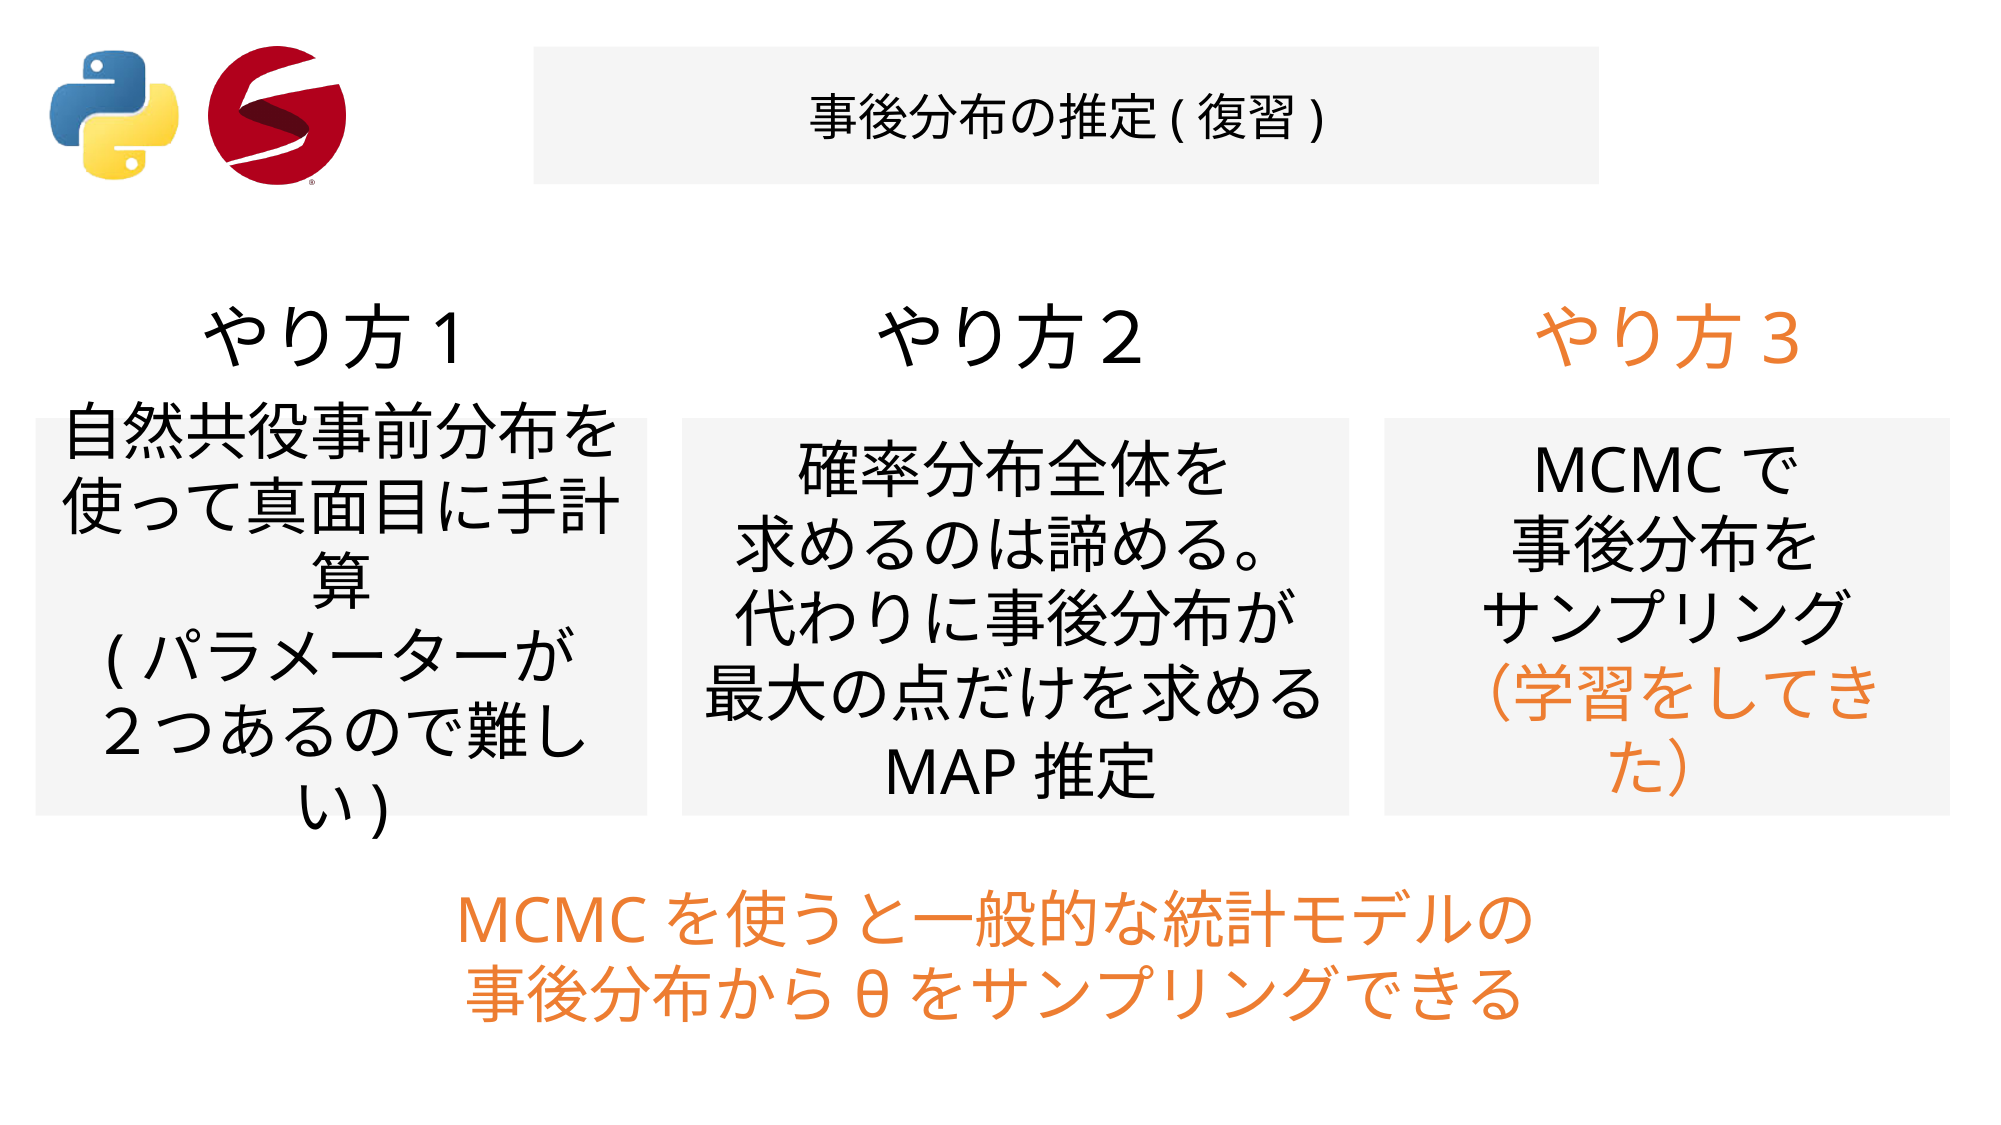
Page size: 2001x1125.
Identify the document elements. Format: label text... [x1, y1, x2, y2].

text_box MCMCで 事後分布を サンプリング （学習をしてきた） [1384, 418, 1950, 816]
picture [20, 21, 346, 210]
text_box やり方1 [186, 284, 486, 385]
text_box やり方２ [859, 284, 1172, 385]
text_box 確率分布全体を 求めるのは諦める。 代わりに事後分布が 最大の点だけを求める [682, 418, 1350, 816]
text_box MAP推定 [868, 724, 1173, 815]
text_box MCMCを使うと一般的な統計モデルの 事後分布からθをサンプリングできる [114, 872, 1879, 1038]
text_box やり方3 [1517, 284, 1817, 385]
text_box 事後分布の推定(復習) [533, 46, 1599, 185]
text_box 自然共役事前分布を 使って真面目に手計算 (パラメーターが ２つあるので難しい) [35, 418, 648, 816]
